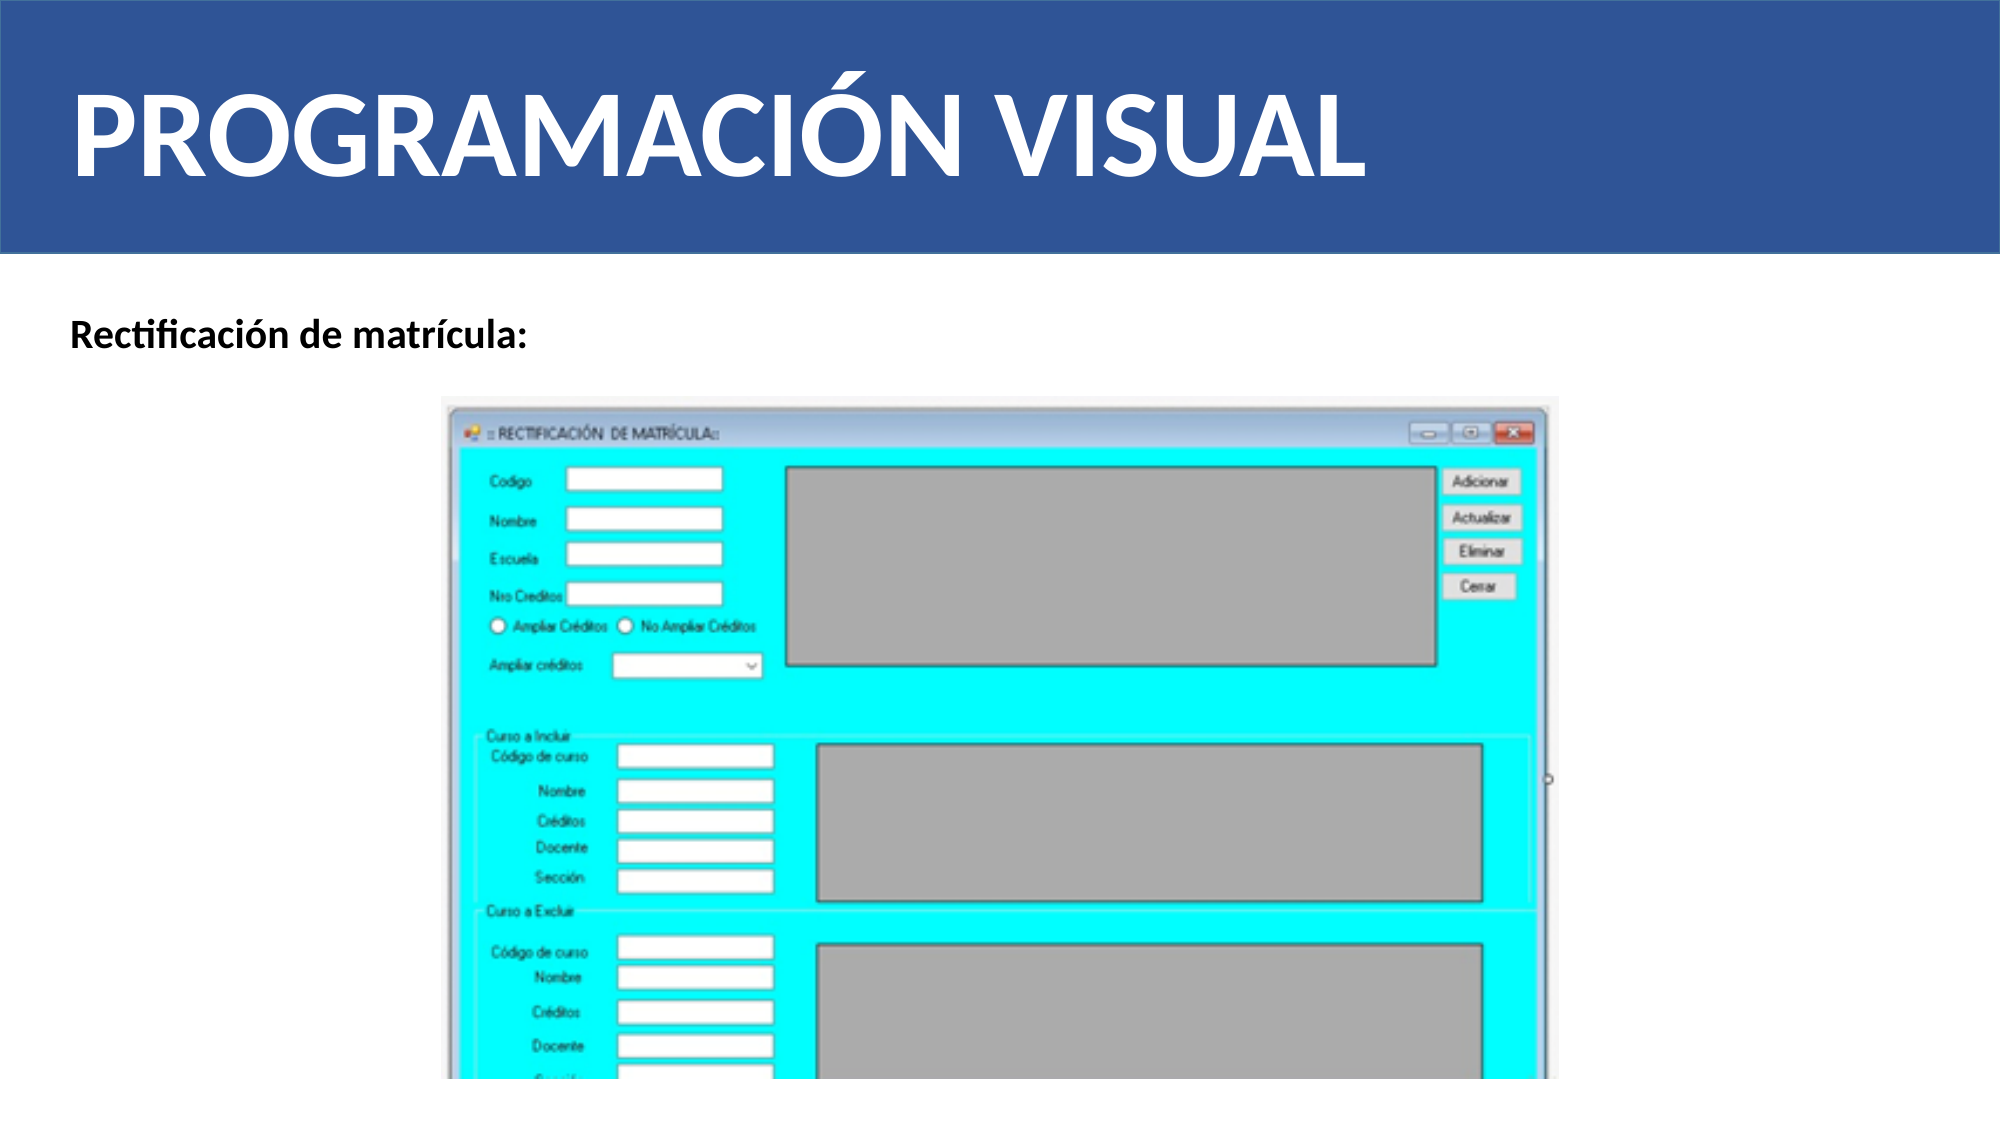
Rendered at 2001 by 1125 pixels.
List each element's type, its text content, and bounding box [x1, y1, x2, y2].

text_box Rectificación de matrícula: [55, 284, 980, 373]
text_box PROGRAMACIÓN VISUAL [0, 0, 2000, 254]
picture [440, 396, 1560, 1080]
